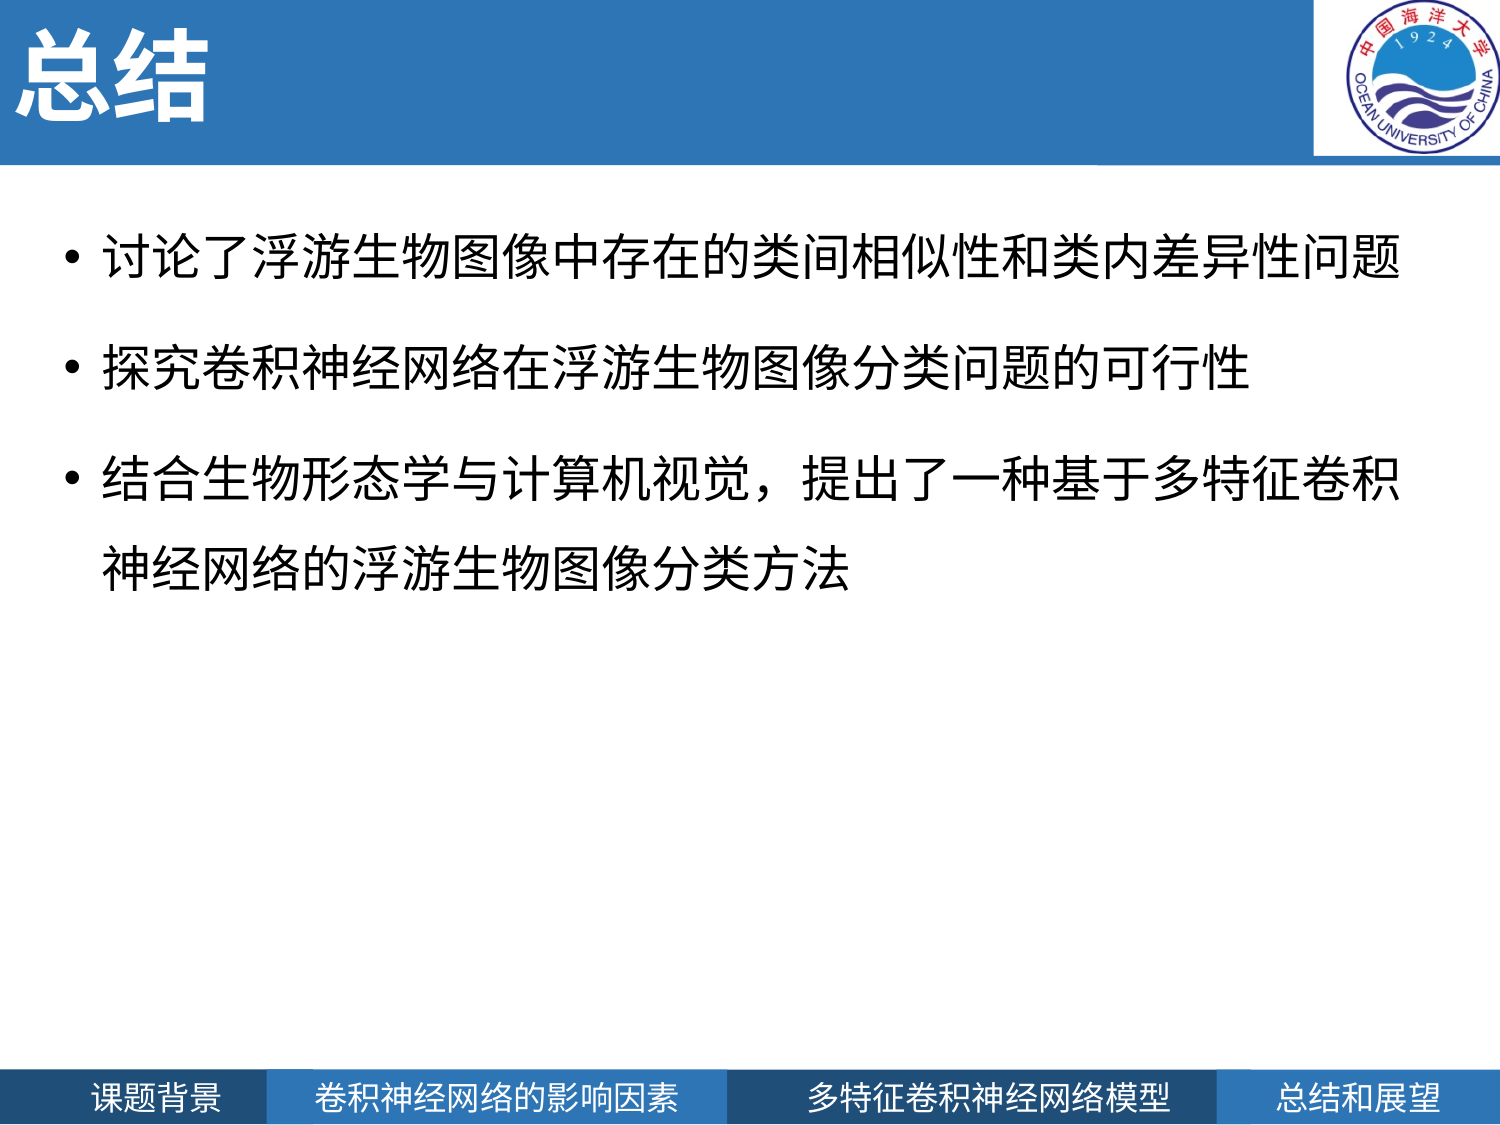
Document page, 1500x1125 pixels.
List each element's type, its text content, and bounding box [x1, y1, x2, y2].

title 总结 [0, 0, 1314, 162]
list 讨论了浮游生物图像中存在的类间相似性和类内差异性问题 探究卷积神经网络在浮游生物图像分类问题的可行性 结合生物形态学与计算机视觉，提出了一种基于多特征卷积神经网络的浮游生物图像分类方法 [48, 188, 1446, 1014]
picture [1346, 0, 1500, 154]
